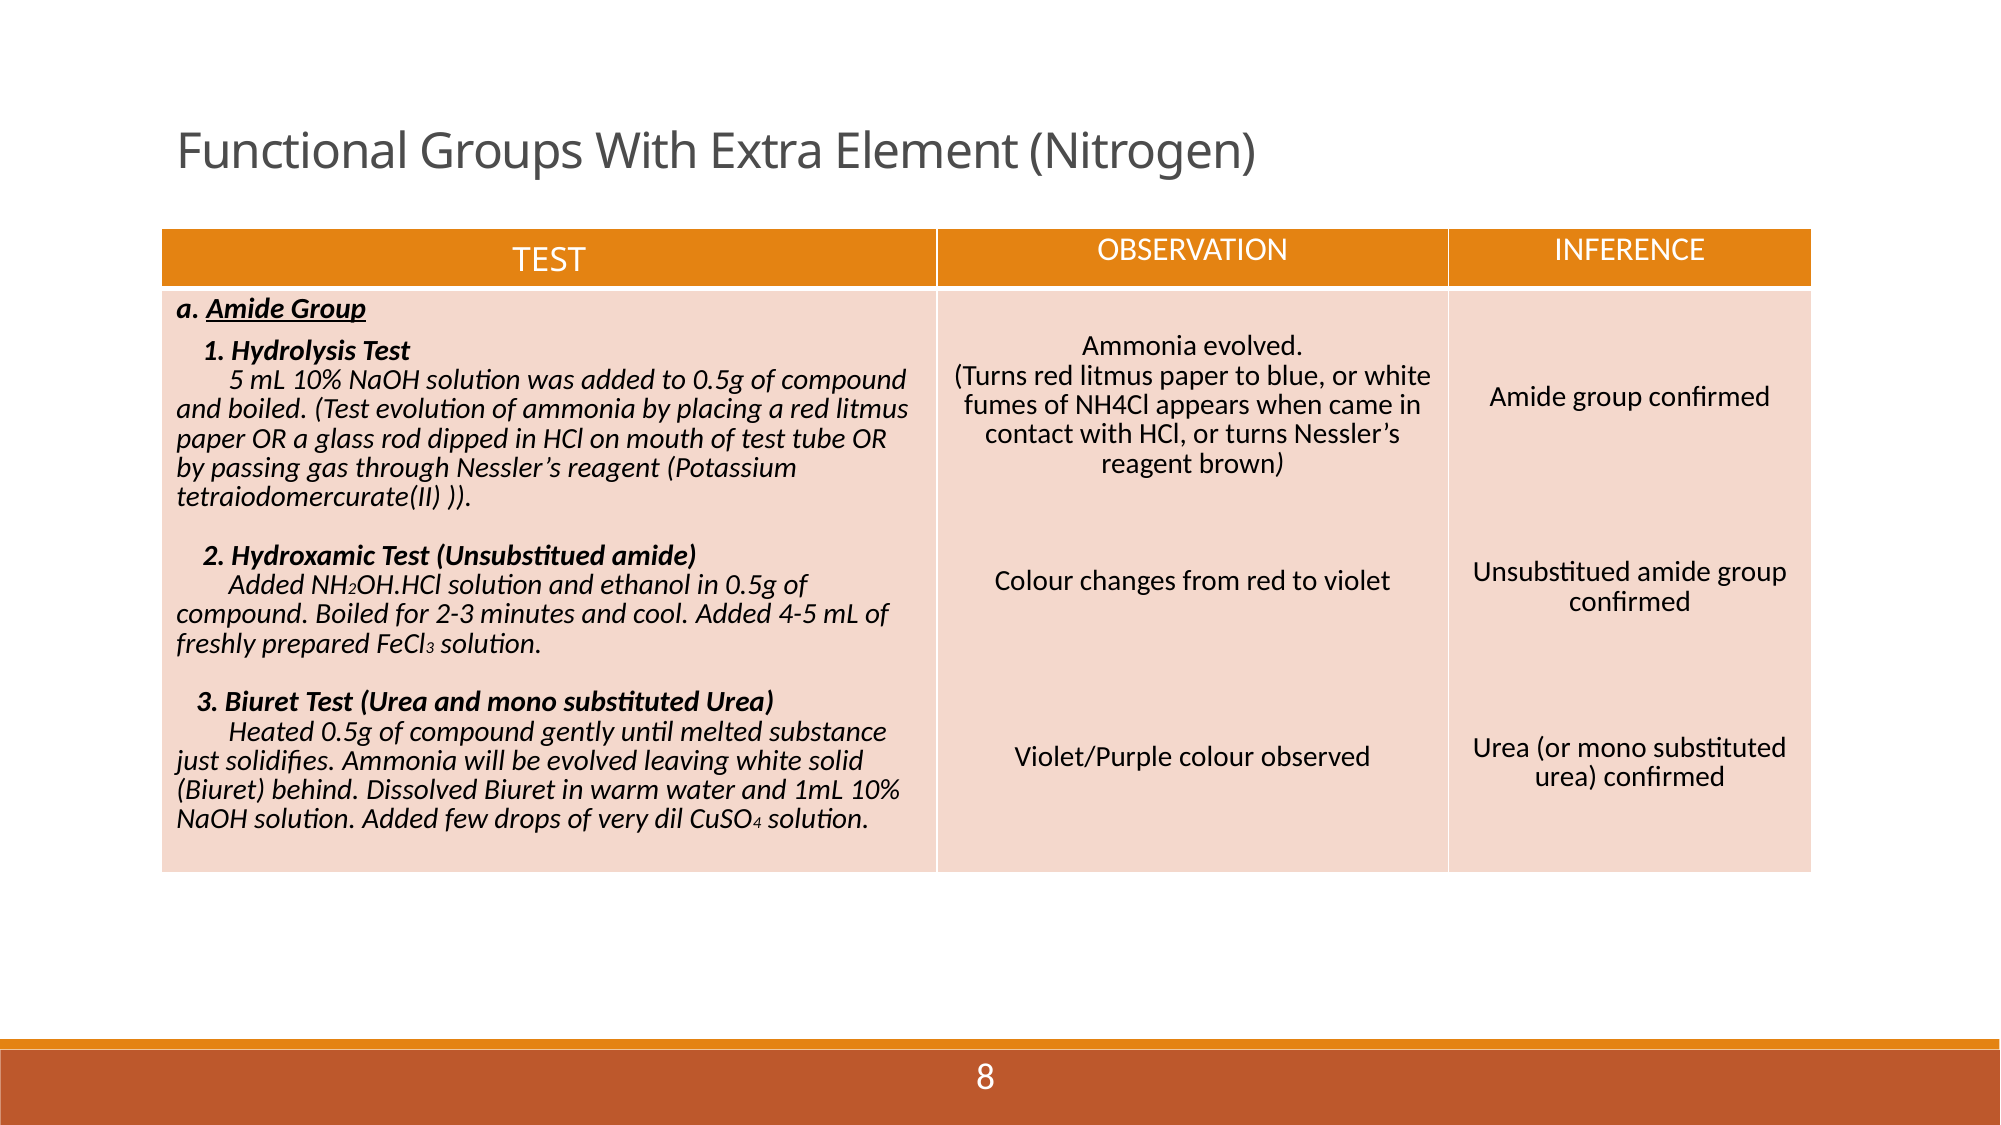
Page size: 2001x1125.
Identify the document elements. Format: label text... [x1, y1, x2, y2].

table_cell Amide group confirmed Unsubstitued amide group confirmed Urea (or mono substituted urea) confirmed [1449, 291, 1811, 872]
table_cell a. Amide Group 1. Hydrolysis Test 5 mL 10% NaOH solution was added to 0.5g of compound and boiled. (Test evolution of ammonia by placing a red litmus paper OR a glass rod dipped in HCl on mouth of test tube OR by passing gas through Nessler’s reagent (Potassium tetraiodomercurate(II) )). 2. Hydroxamic Test (Unsubstitued amide) Added NH2OH.HCl solution and ethanol in 0.5g of compound. Boiled for 2-3 minutes and cool. Added 4-5 mL of freshly prepared FeCl3 solution. 3. Biuret Test (Urea and mono substituted Urea) Heated 0.5g of compound gently until melted substance just solidifies. Ammonia will be evolved leaving white solid (Biuret) behind. Dissolved Biuret in warm water and 1mL 10% NaOH solution. Added few drops of very dil CuSO4 solution. [162, 291, 936, 872]
table_header INFERENCE [1449, 229, 1811, 286]
table_cell Ammonia evolved. (Turns red litmus paper to blue, or white fumes of NH4Cl appears when came in contact with HCl, or turns Nessler’s reagent brown) Colour changes from red to violet Violet/Purple colour observed [938, 291, 1448, 872]
text_box Functional Groups With Extra Element (Nitrogen) [161, 119, 1812, 186]
table_header TEST [162, 229, 936, 286]
text_box 8 [961, 1044, 1012, 1104]
table_header OBSERVATION [938, 229, 1448, 286]
